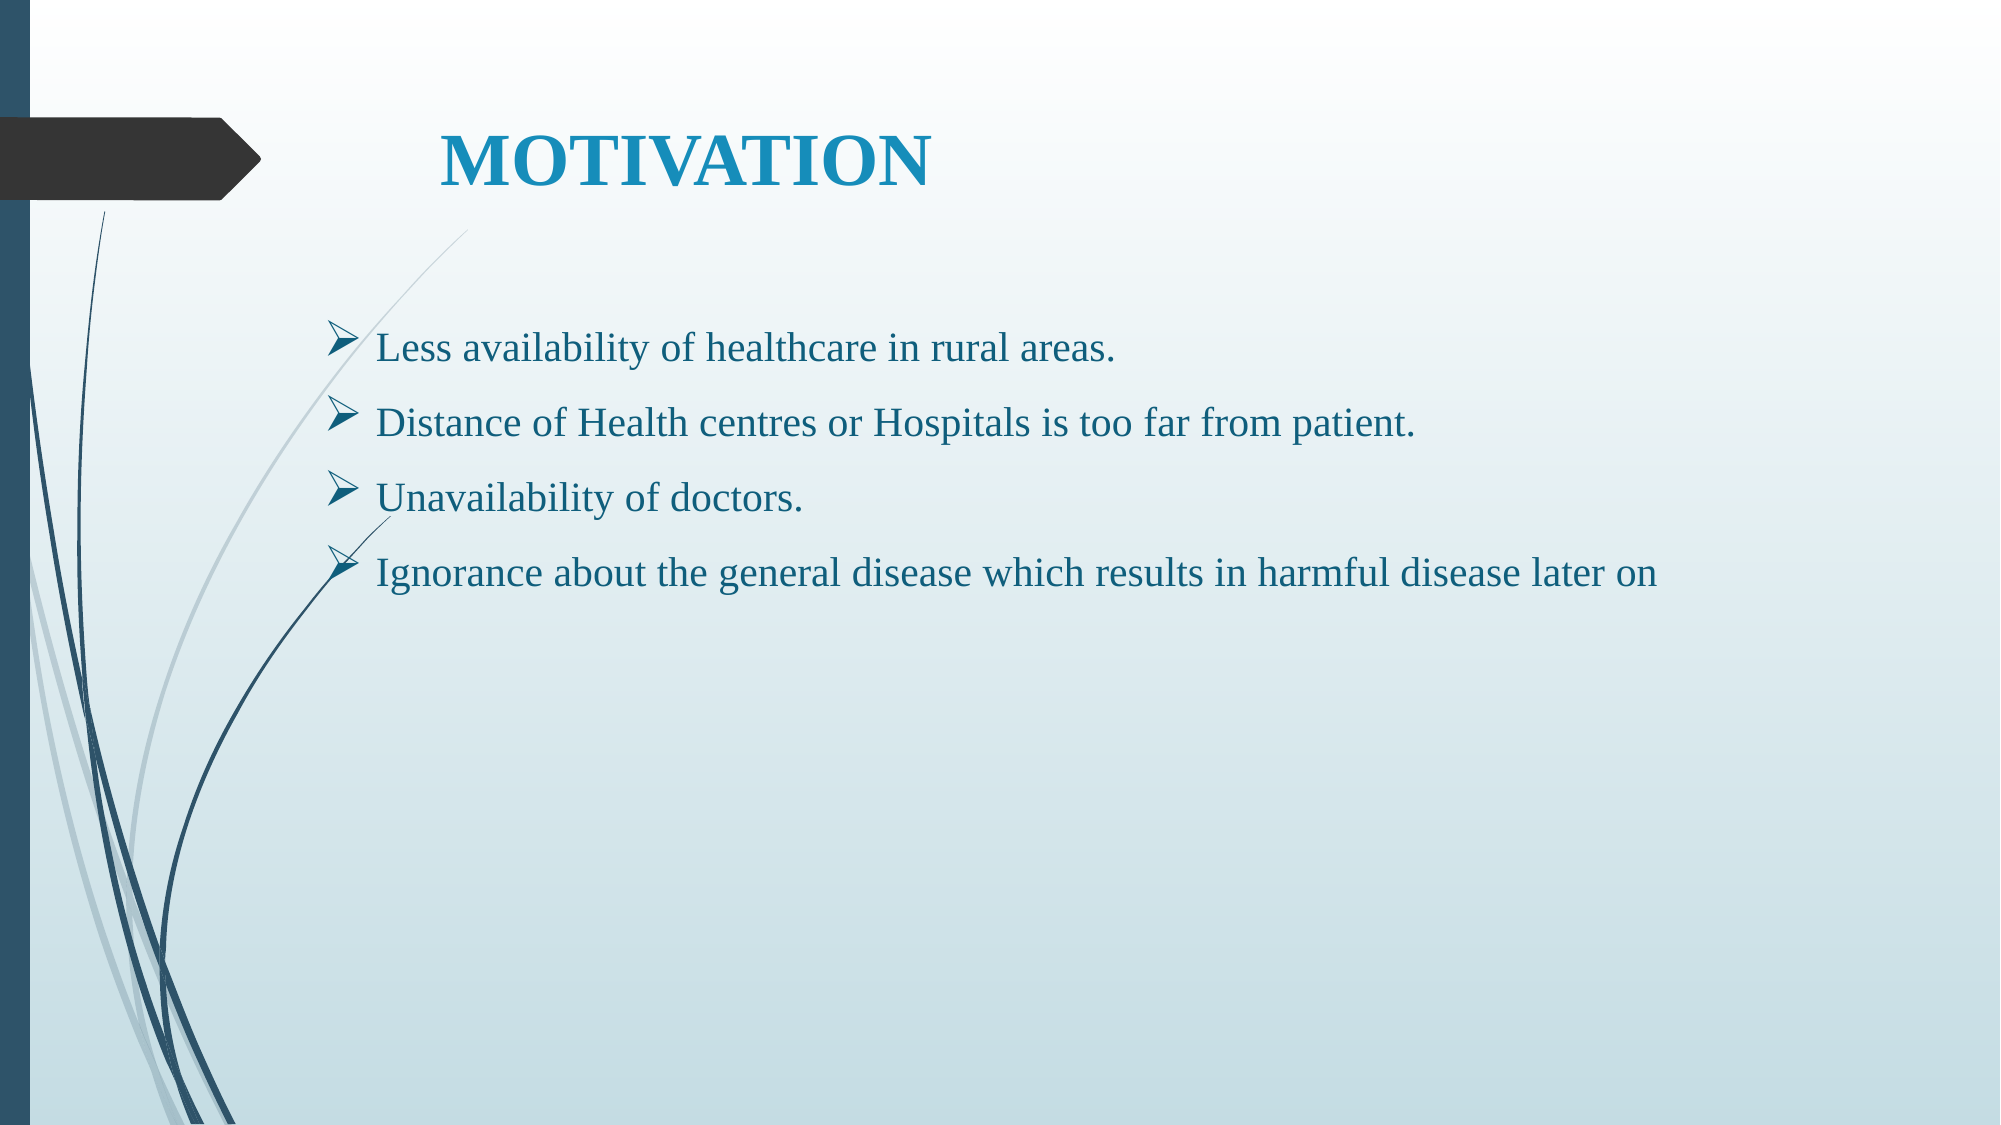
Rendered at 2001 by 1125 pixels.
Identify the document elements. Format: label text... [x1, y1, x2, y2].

title MOTIVATION [425, 102, 1888, 286]
list Less availability of healthcare in rural areas. Distance of Health centres or Hospitals is too far from patient. Unavailability of doctors. Ignorance about the general disease which results in harmful disease later on [304, 286, 1930, 907]
